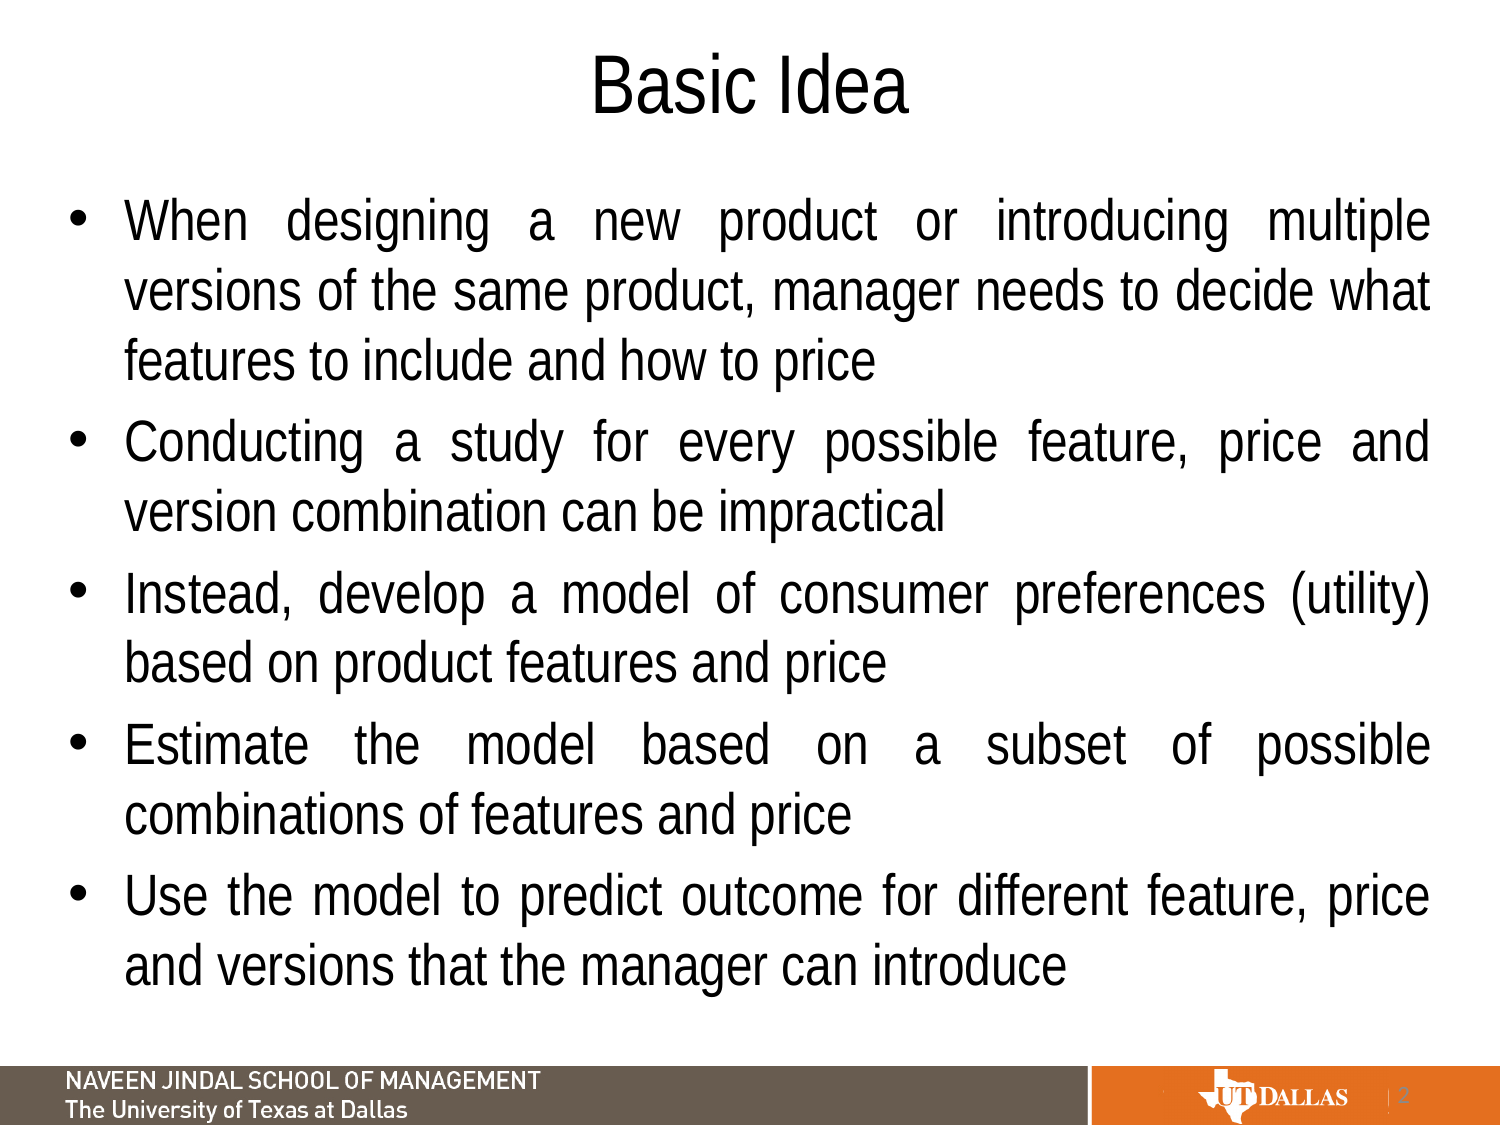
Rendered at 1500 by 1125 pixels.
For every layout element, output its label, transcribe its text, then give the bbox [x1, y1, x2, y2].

picture [0, 1066, 1500, 1125]
slide_number 2 [1074, 1063, 1425, 1124]
title Basic Idea [75, 0, 1425, 162]
list When designing a new product or introducing multiple versions of the same product, manager needs to decide what features to include and how to price Conducting a study for every possible feature, price and version combination can be impractical Instead, develop a model of consumer preferences (utility) based on product features and price Estimate the model based on a subset of possible combinations of features and price Use the model to predict outcome for different feature, price and versions that the manager can introduce [53, 174, 1447, 1034]
